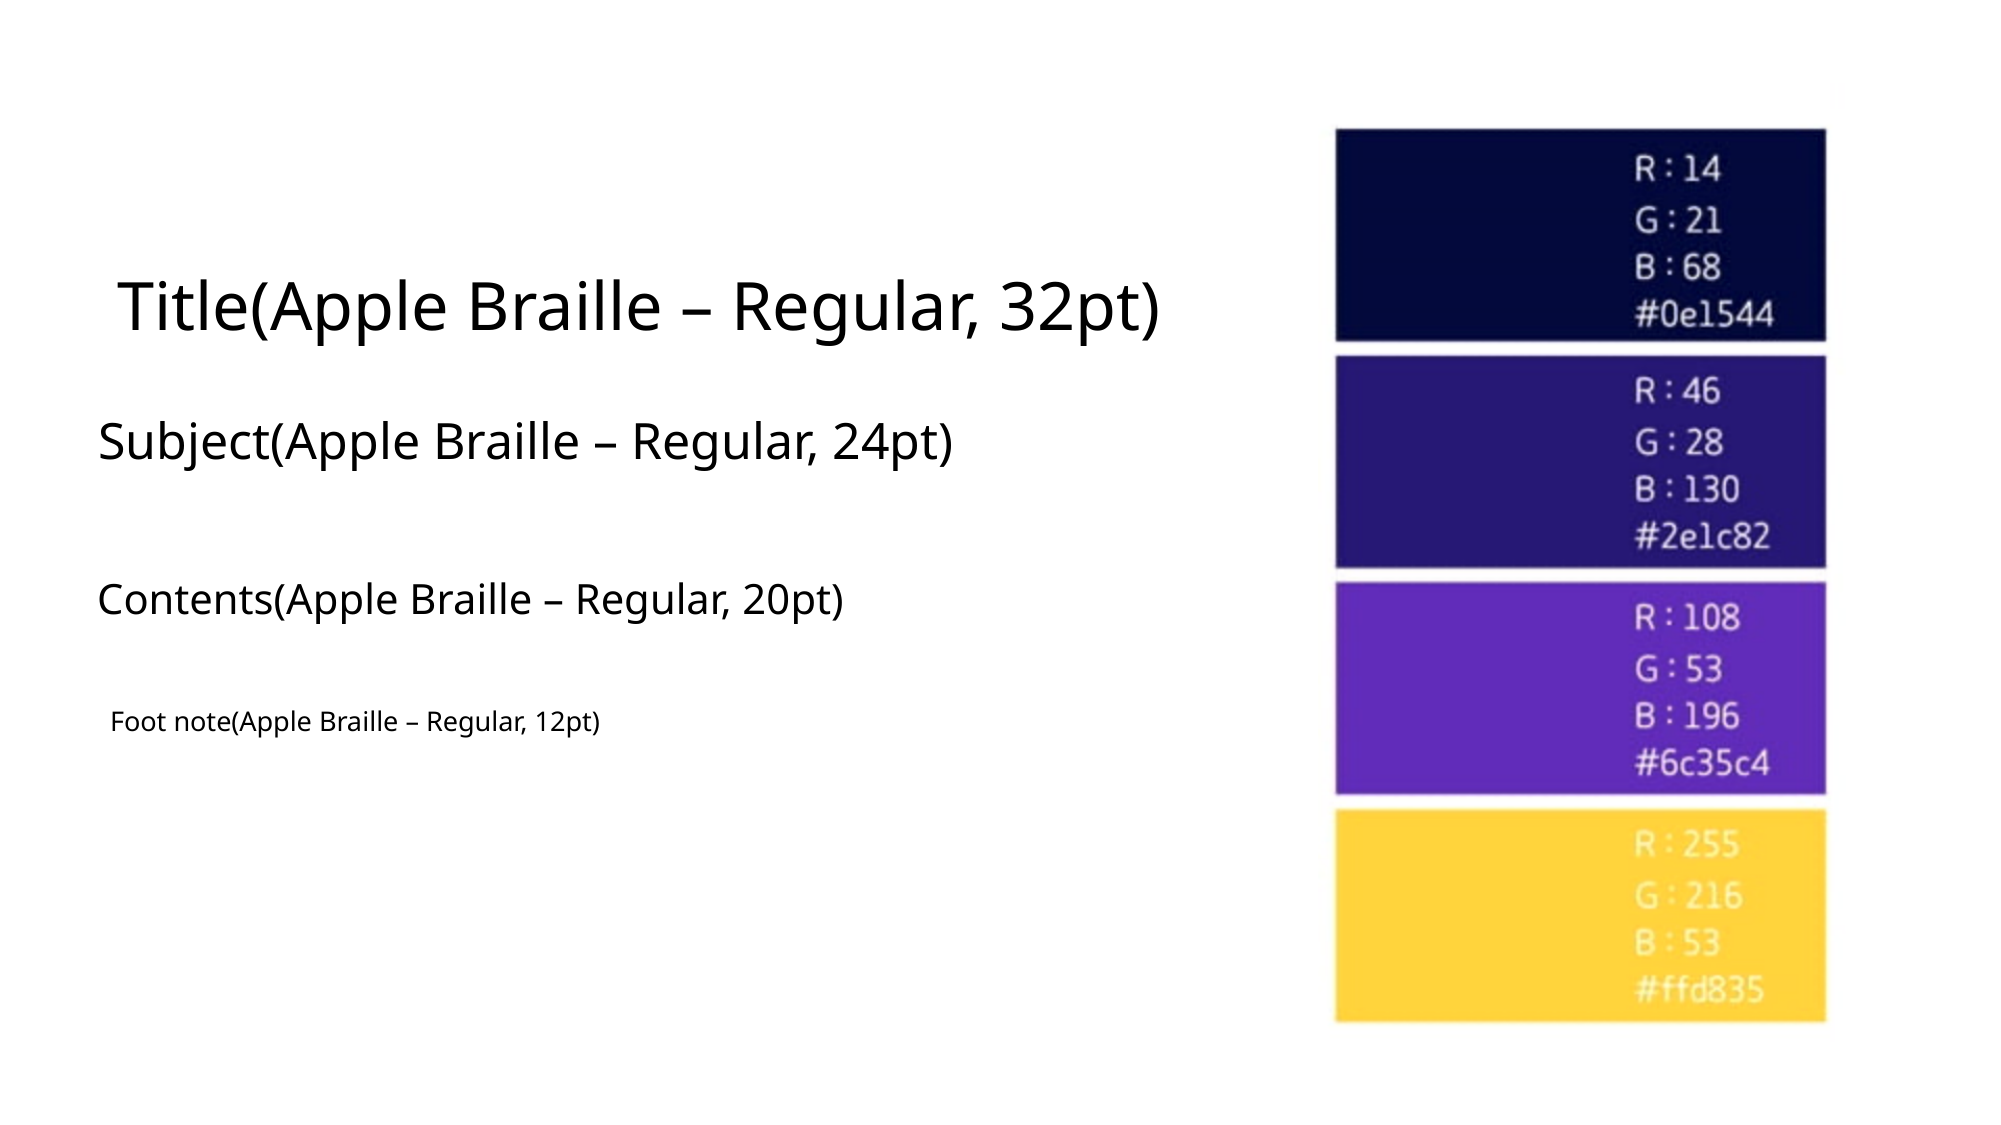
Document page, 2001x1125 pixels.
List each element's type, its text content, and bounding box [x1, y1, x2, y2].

text_box Subject(Apple Braille – Regular, 24pt) [83, 401, 969, 477]
picture [1318, 82, 1847, 1043]
text_box Title(Apple Braille – Regular, 32pt) [102, 256, 1177, 351]
text_box Contents(Apple Braille – Regular, 20pt) [82, 565, 859, 631]
text_box Foot note(Apple Braille – Regular, 12pt) [95, 696, 615, 744]
